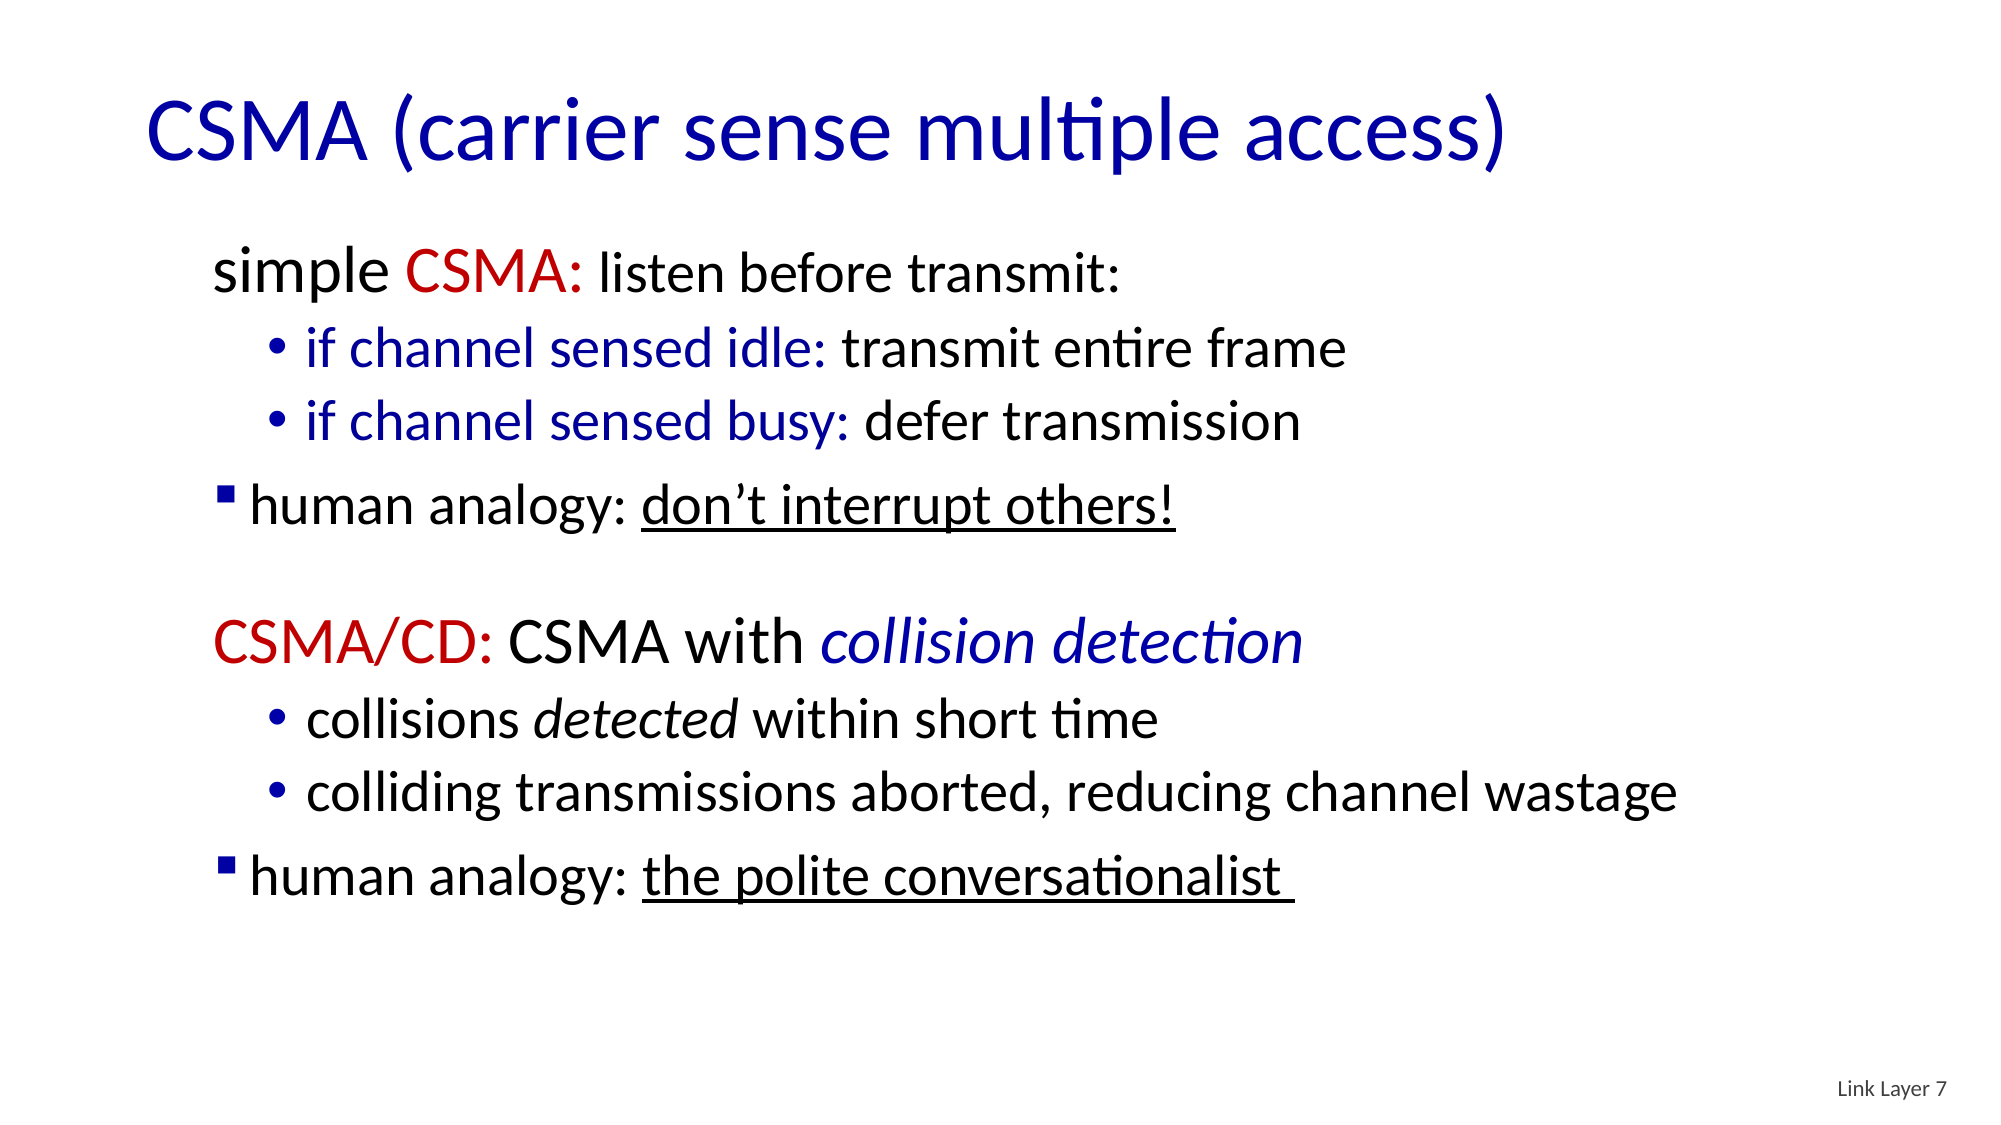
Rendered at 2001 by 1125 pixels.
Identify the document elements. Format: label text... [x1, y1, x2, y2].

slide_number Link Layer 7 [1512, 1056, 1963, 1117]
title CSMA (carrier sense multiple access) [131, 57, 1857, 205]
text_box simple CSMA: listen before transmit: if channel sensed idle: transmit entire frame if channel sensed busy: defer transmission human analogy: don’t interrupt others! [176, 227, 1866, 592]
text_box CSMA/CD: CSMA with collision detection collisions detected within short time colliding transmissions aborted, reducing channel wastage human analogy: the polite conversationalist [176, 598, 1844, 1035]
